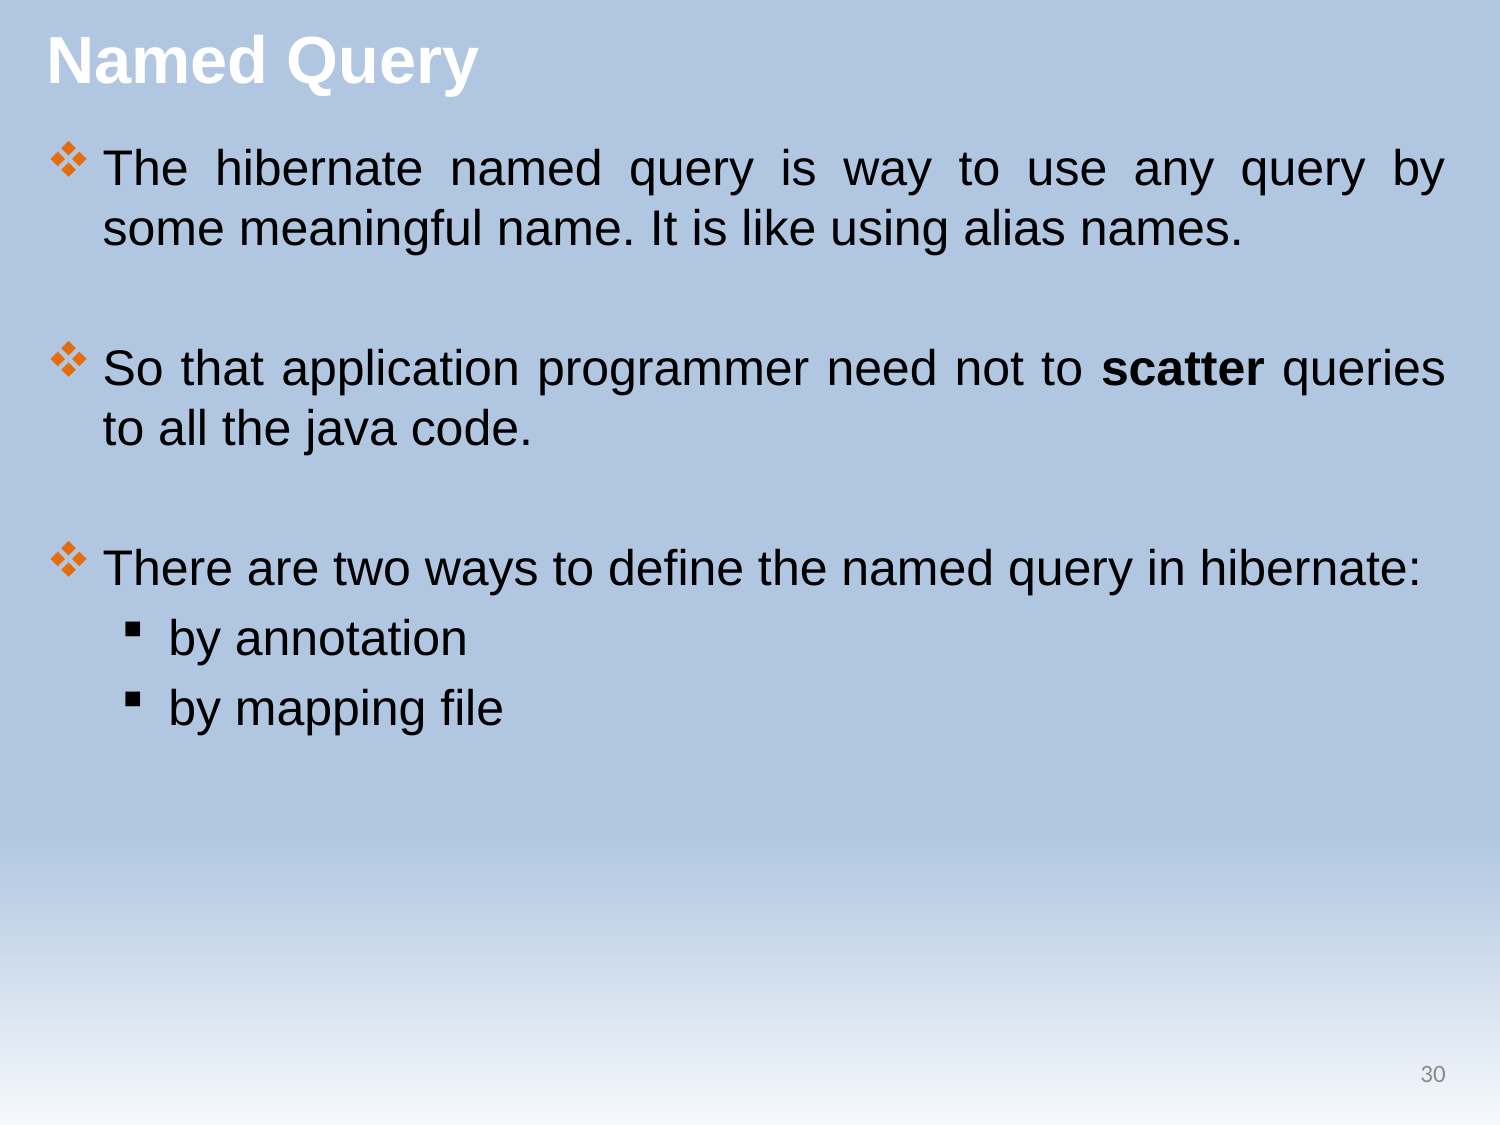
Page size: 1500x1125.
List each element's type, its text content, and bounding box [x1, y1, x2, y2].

slide_number 30 [1074, 1042, 1461, 1103]
title Named Query [31, 3, 1461, 111]
list The hibernate named query is way to use any query by some meaningful name. It is like using alias names. So that application programmer need not to scatter queries to all the java code. There are two ways to define the named query in hibernate: by annotation by mapping file [31, 127, 1461, 1020]
